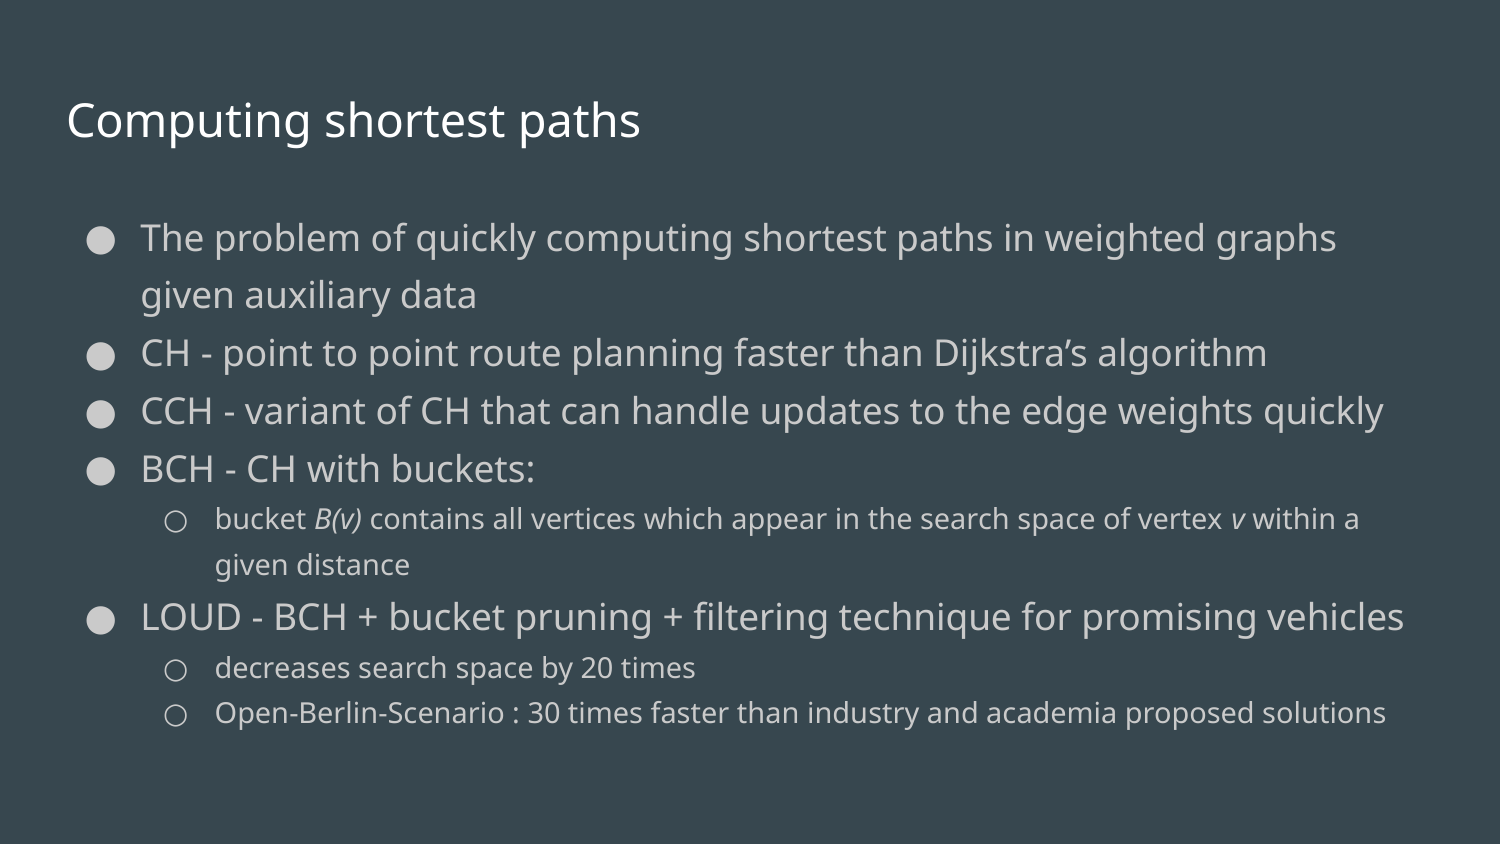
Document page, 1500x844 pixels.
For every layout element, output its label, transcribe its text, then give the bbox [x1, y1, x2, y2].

title Computing shortest paths [51, 72, 1449, 167]
list The problem of quickly computing shortest paths in weighted graphs given auxiliary data CH - point to point route planning faster than Dijkstra’s algorithm CCH - variant of CH that can handle updates to the edge weights quickly BCH - CH with buckets: bucket B(v) contains all vertices which appear in the search space of vertex v within a given distance LOUD - BCH + bucket pruning + filtering technique for promising vehicles decreases search space by 20 times Open-Berlin-Scenario : 30 times faster than industry and academia proposed solutions [51, 189, 1449, 750]
